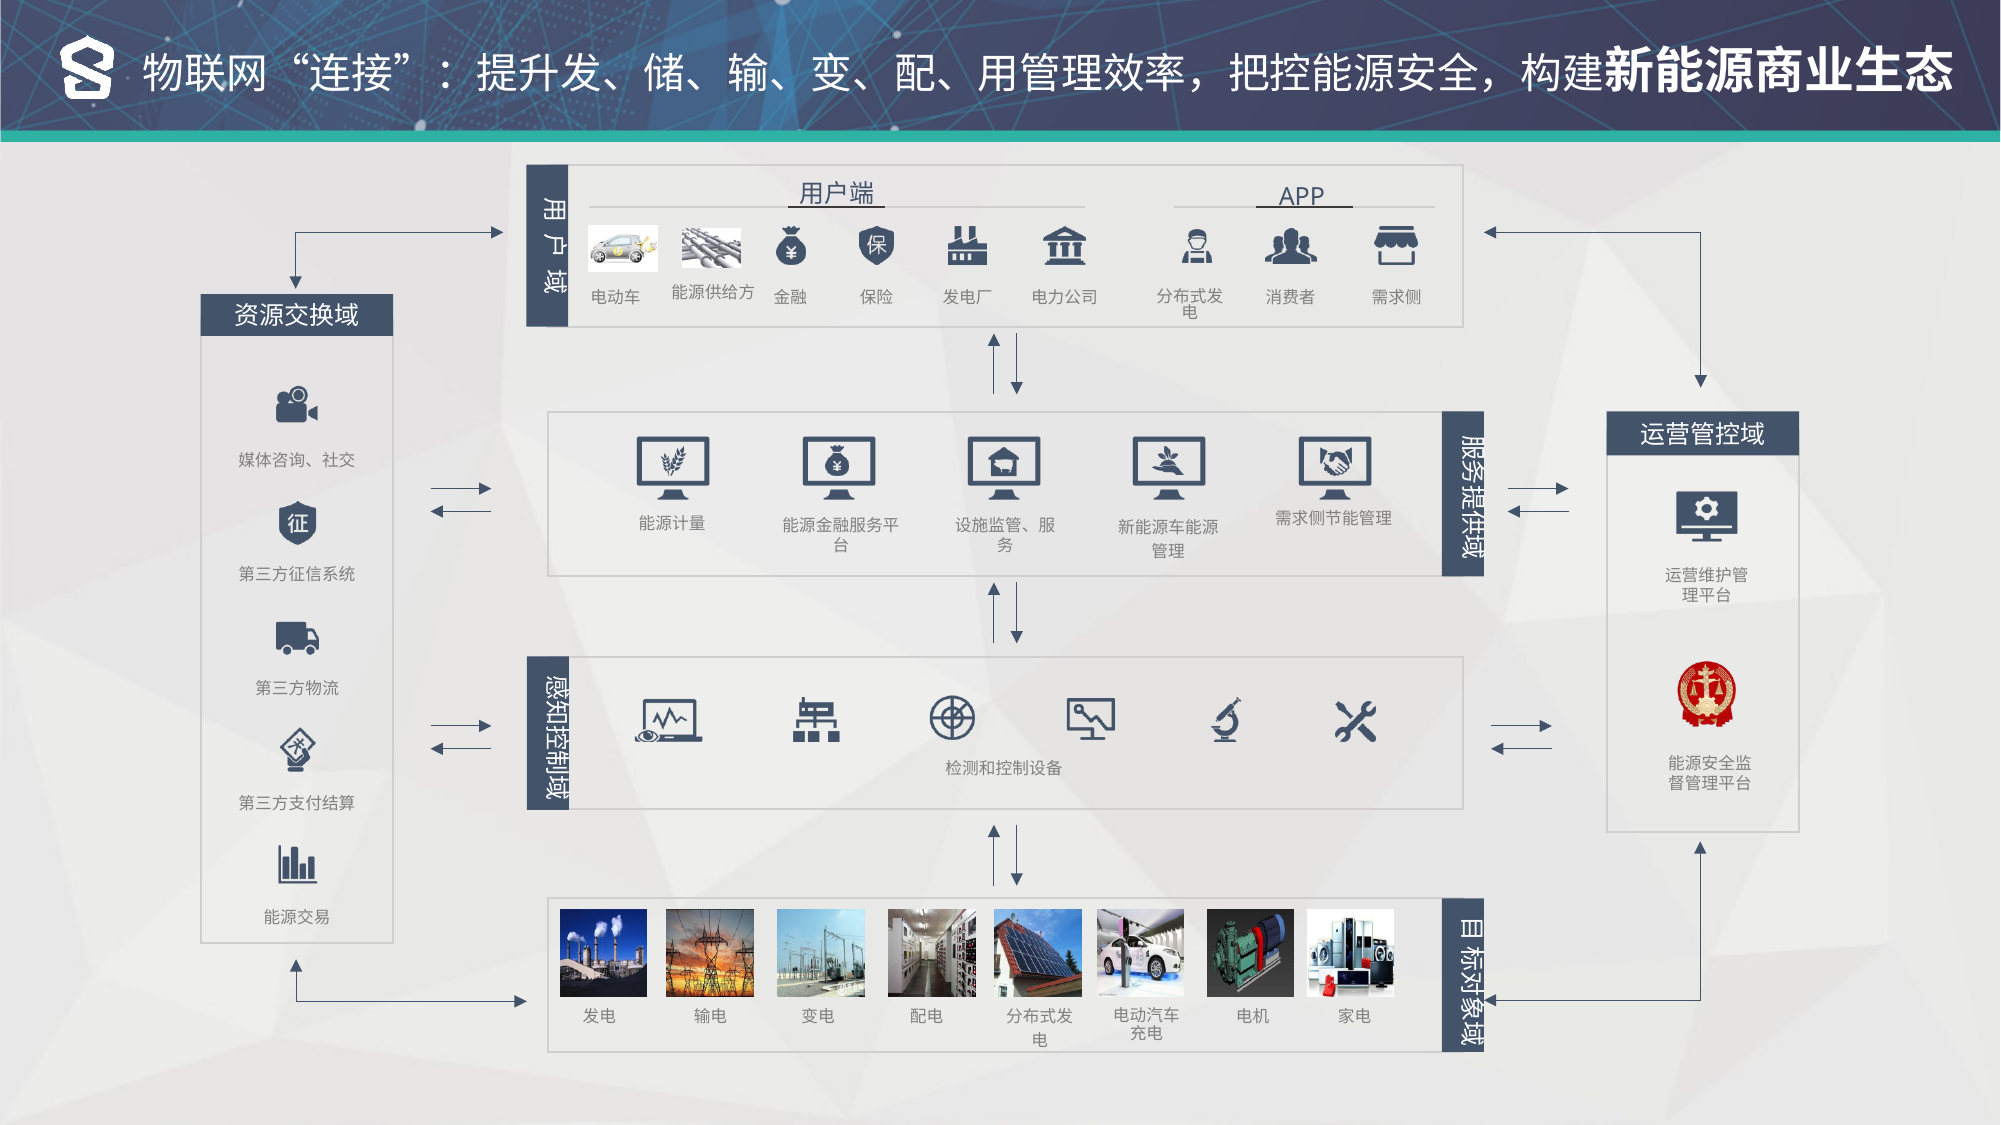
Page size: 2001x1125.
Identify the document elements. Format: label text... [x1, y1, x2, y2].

picture [0, 142, 2000, 1125]
text_box 物联网“连接”：提升发、储、输、变、配、用管理效率，把控能源安全，构建新能源商业生态 [128, 37, 1973, 132]
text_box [200, 164, 1800, 1074]
picture [59, 35, 114, 99]
